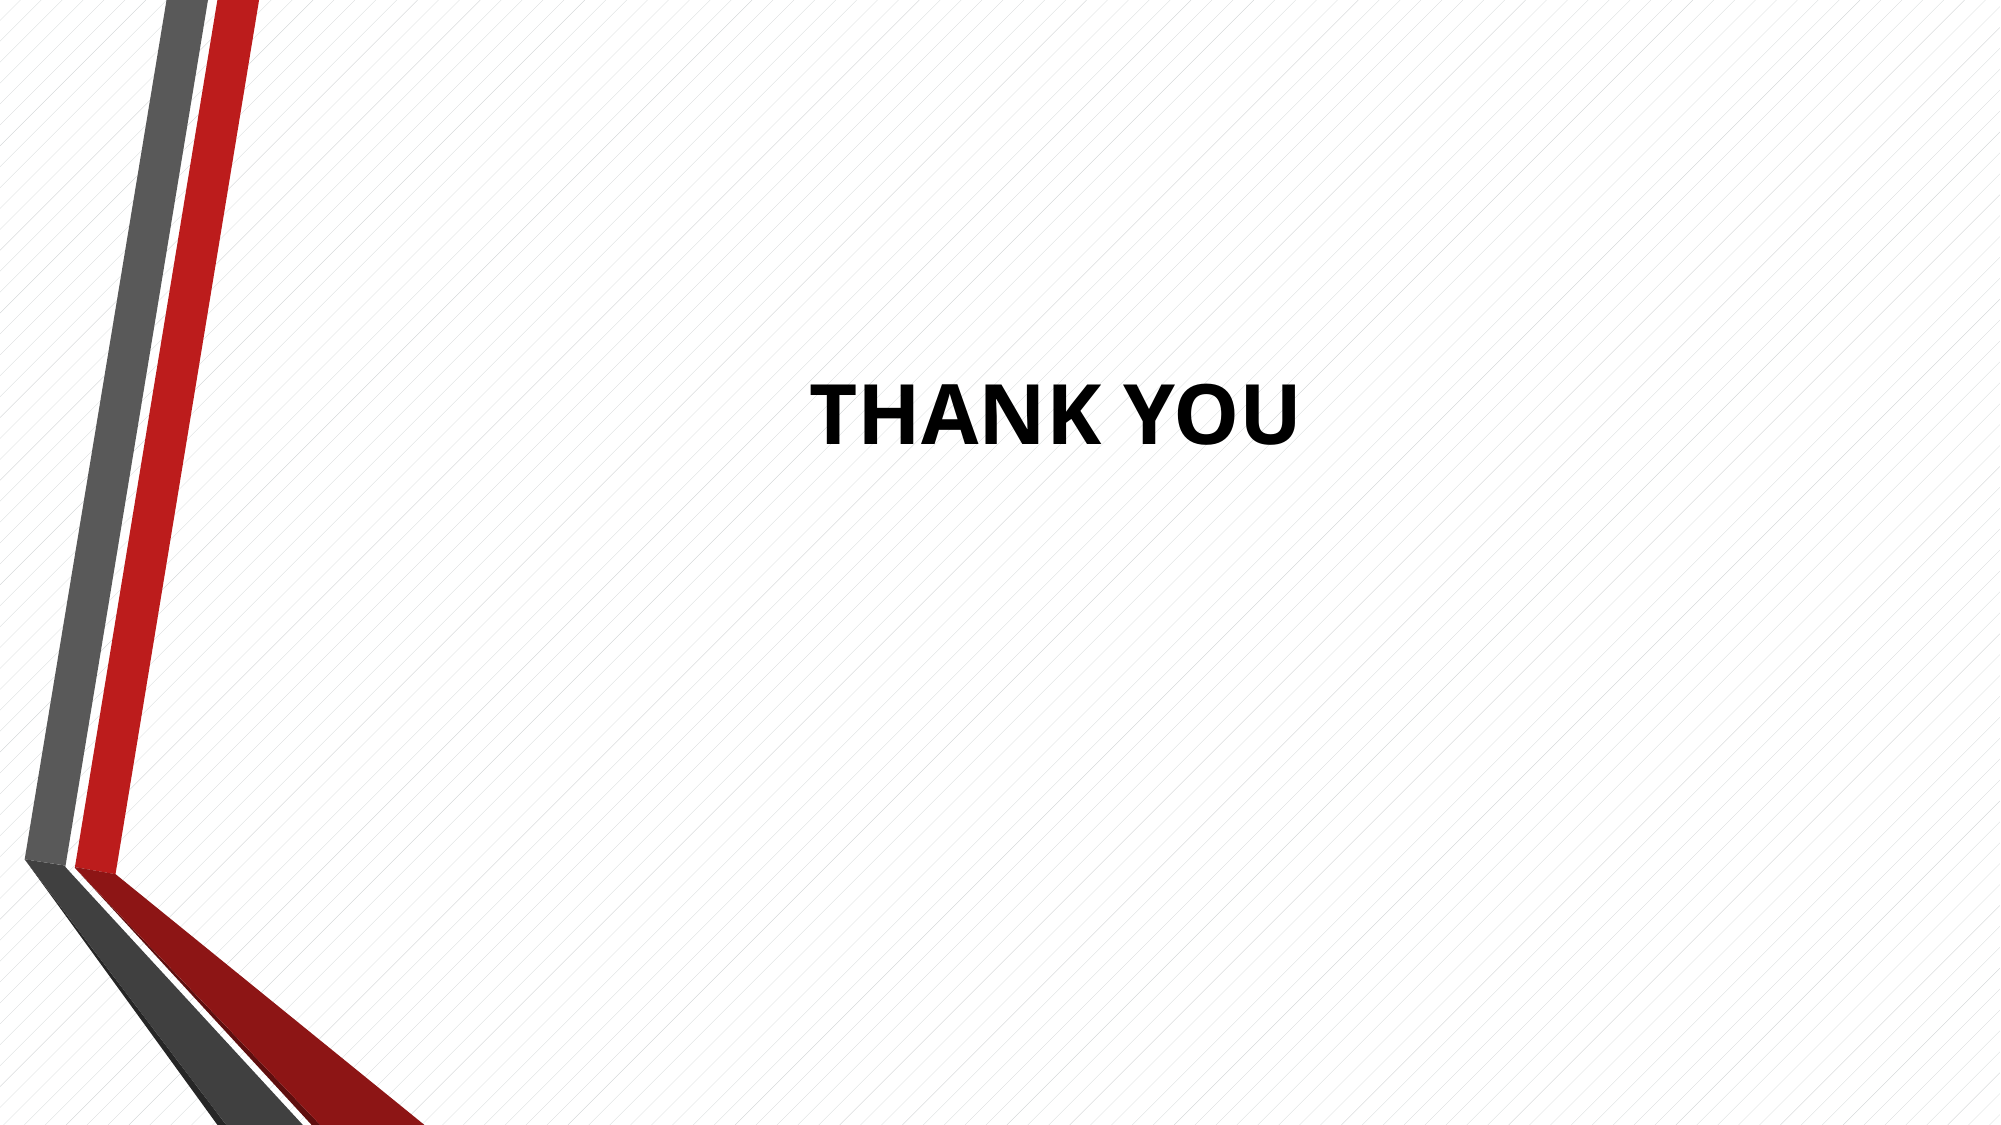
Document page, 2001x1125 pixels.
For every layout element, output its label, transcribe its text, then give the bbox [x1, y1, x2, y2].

title THANK YOU [411, 287, 1702, 636]
